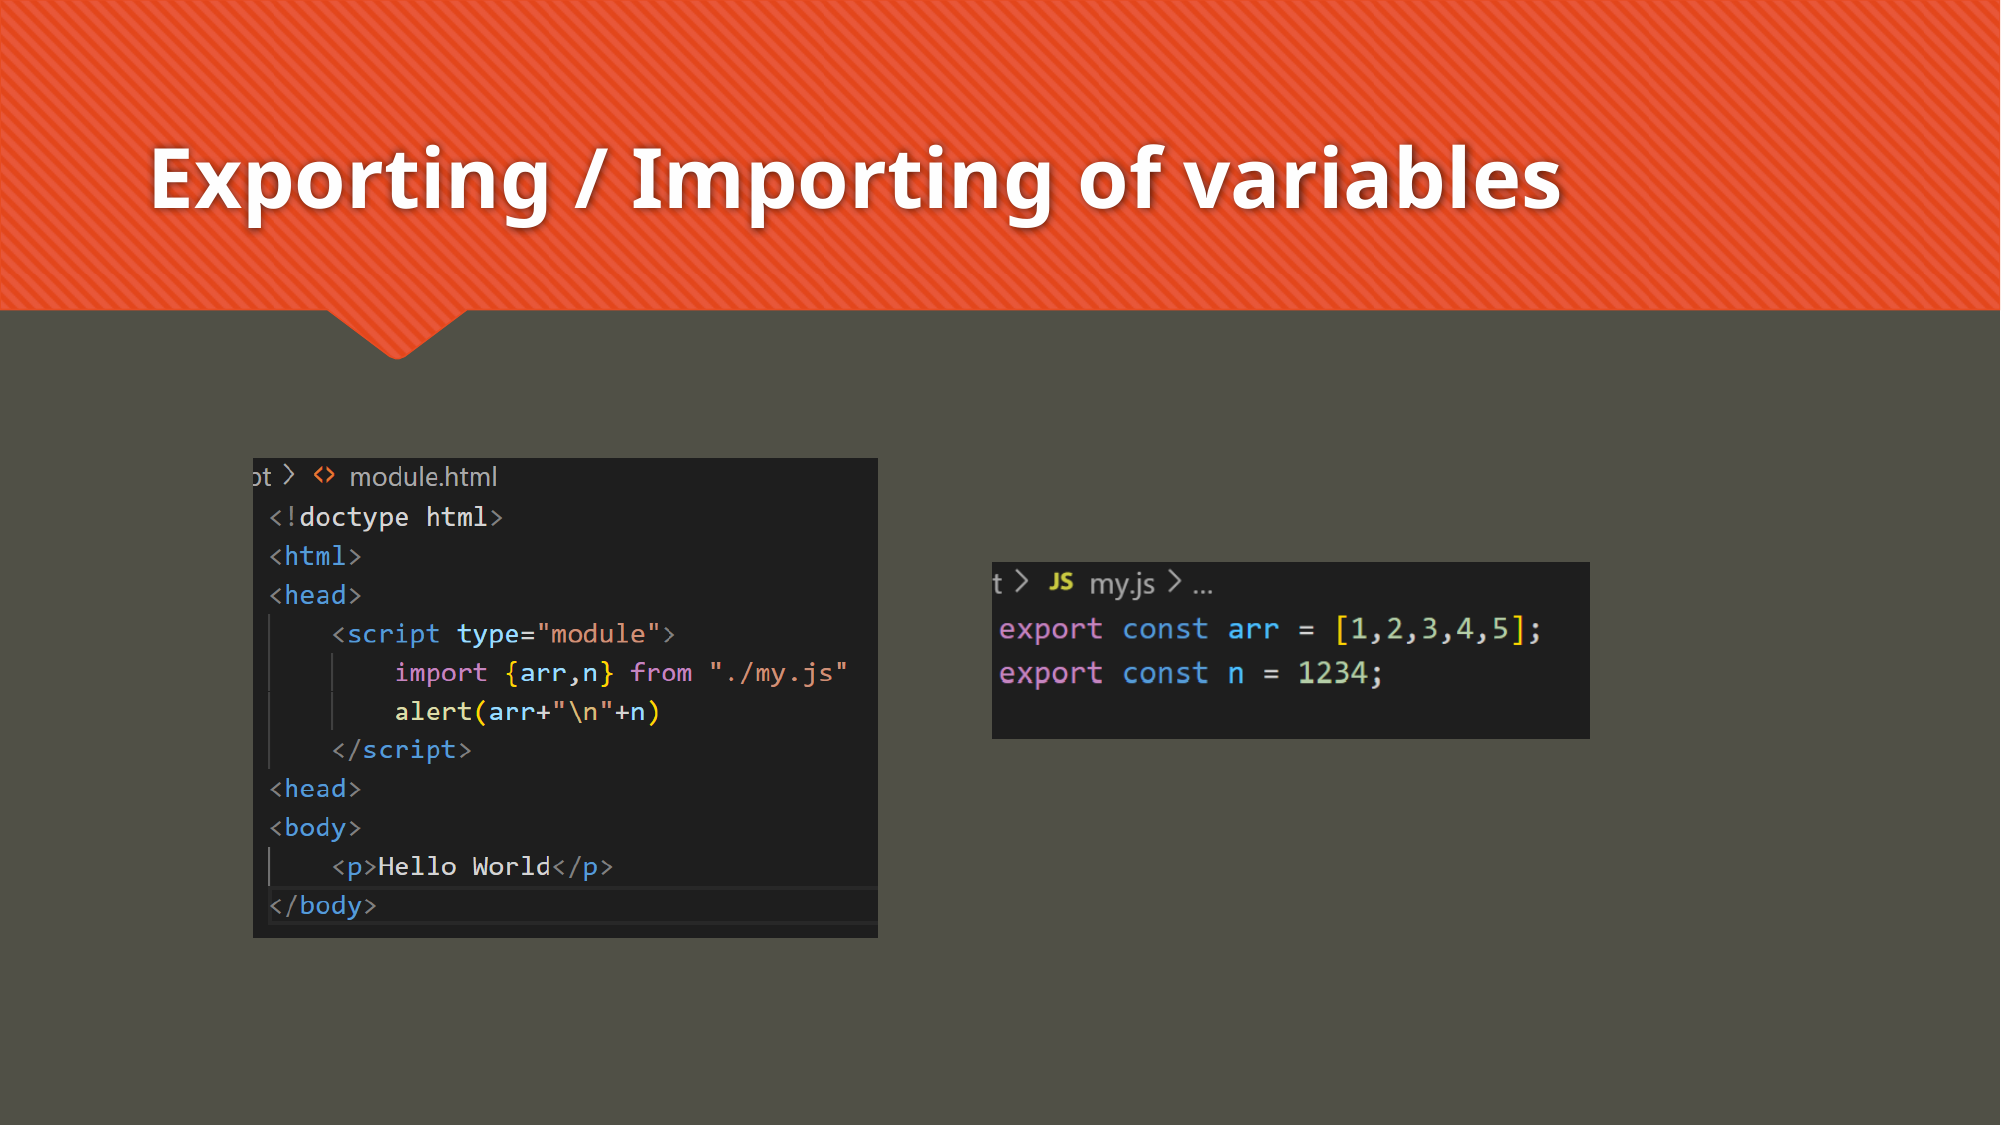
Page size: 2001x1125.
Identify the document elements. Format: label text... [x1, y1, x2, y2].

title Exporting / Importing of variables [132, 73, 1868, 233]
picture [992, 562, 1590, 739]
picture [253, 458, 878, 938]
